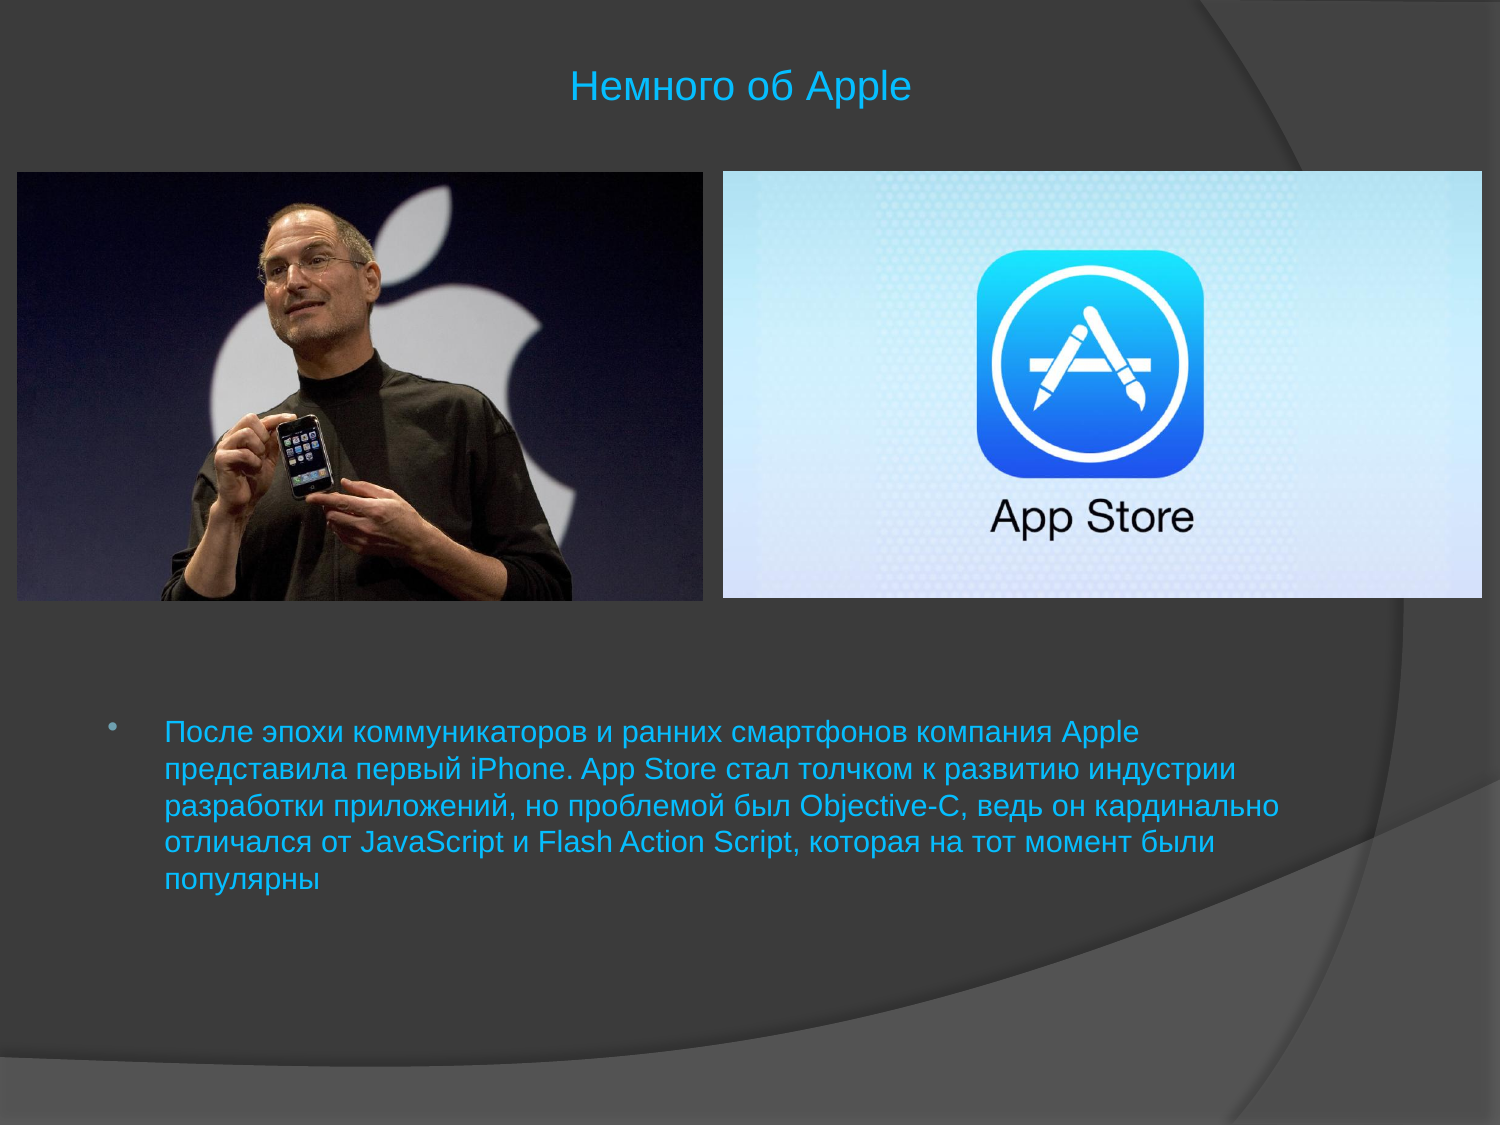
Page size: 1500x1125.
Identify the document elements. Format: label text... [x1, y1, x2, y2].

title Немного об Apple [431, 19, 1052, 149]
picture [17, 172, 703, 601]
picture [723, 171, 1482, 599]
list После эпохи коммуникаторов и ранних смартфонов компания Apple представила первый iPhone. App Store стал толчком к развитию индустрии разработки приложений, но проблемой был Objective-C, ведь он кардинально отличался от JavaScript и Flash Action Script, которая на тот момент были популярны [88, 704, 1330, 905]
